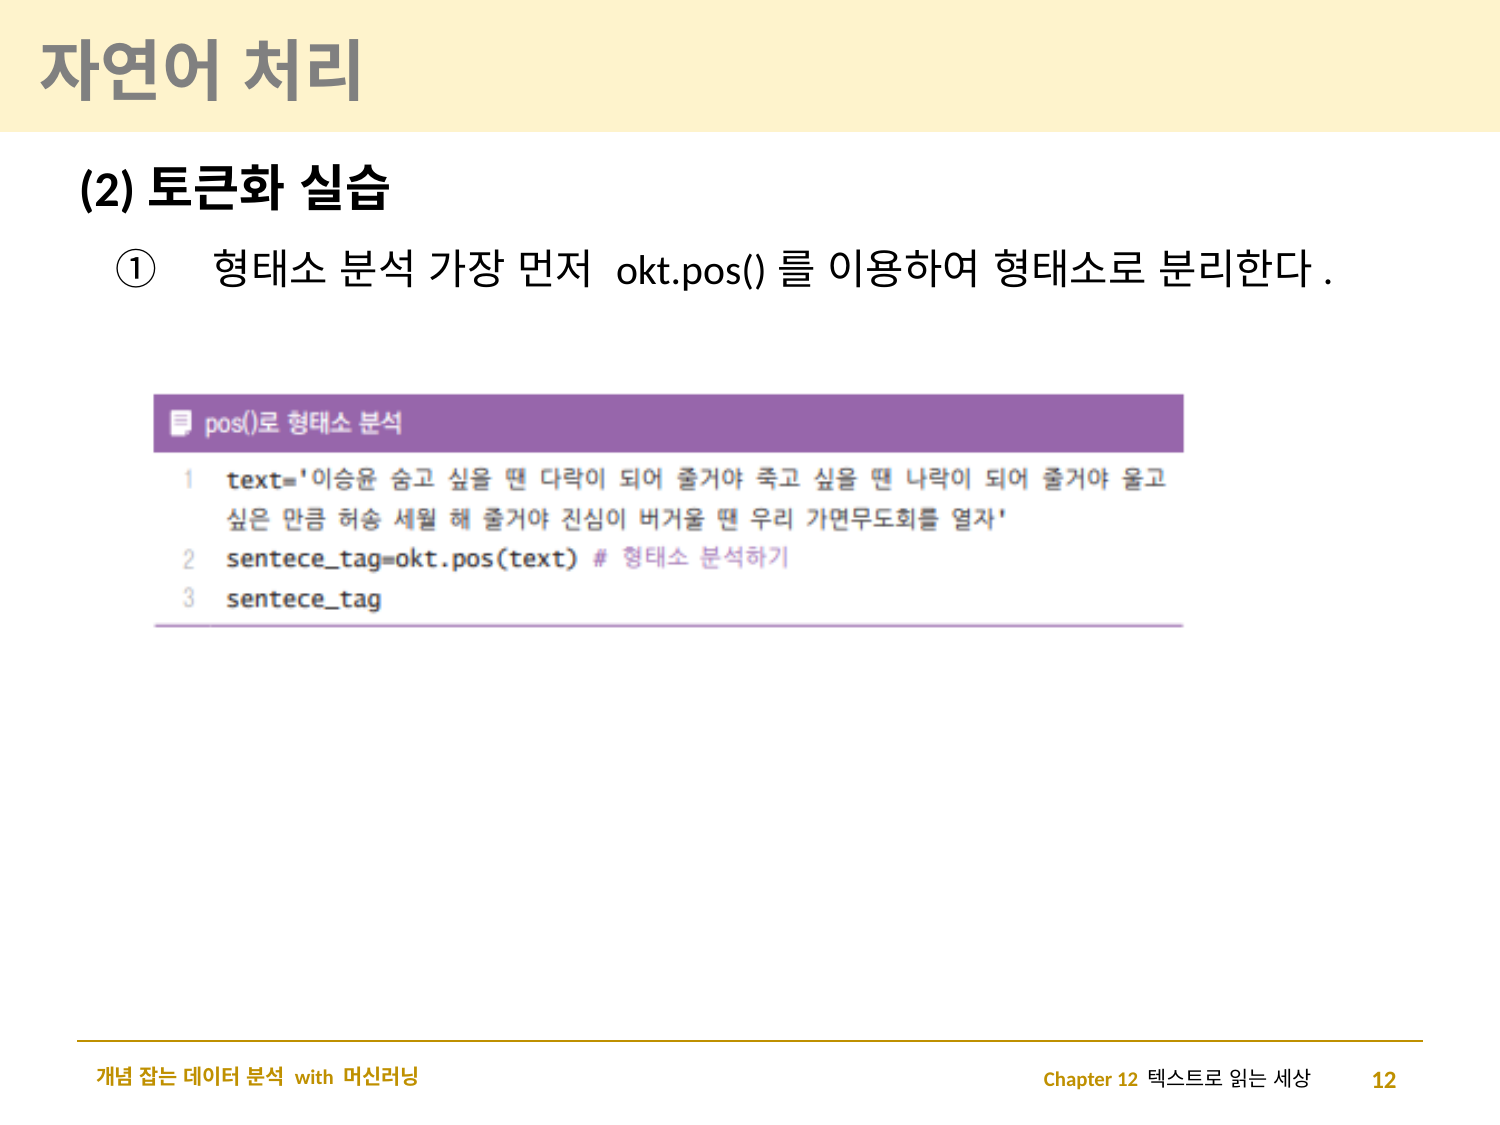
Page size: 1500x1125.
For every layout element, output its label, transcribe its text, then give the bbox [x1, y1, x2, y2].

list (2)토큰화 실습 [64, 155, 1369, 232]
list 형태소 분석 가장 먼저 okt.pos()를 이용하여 형태소로 분리한다. [100, 241, 1390, 937]
title 자연어 처리 [24, 30, 1319, 119]
picture [123, 377, 1220, 639]
